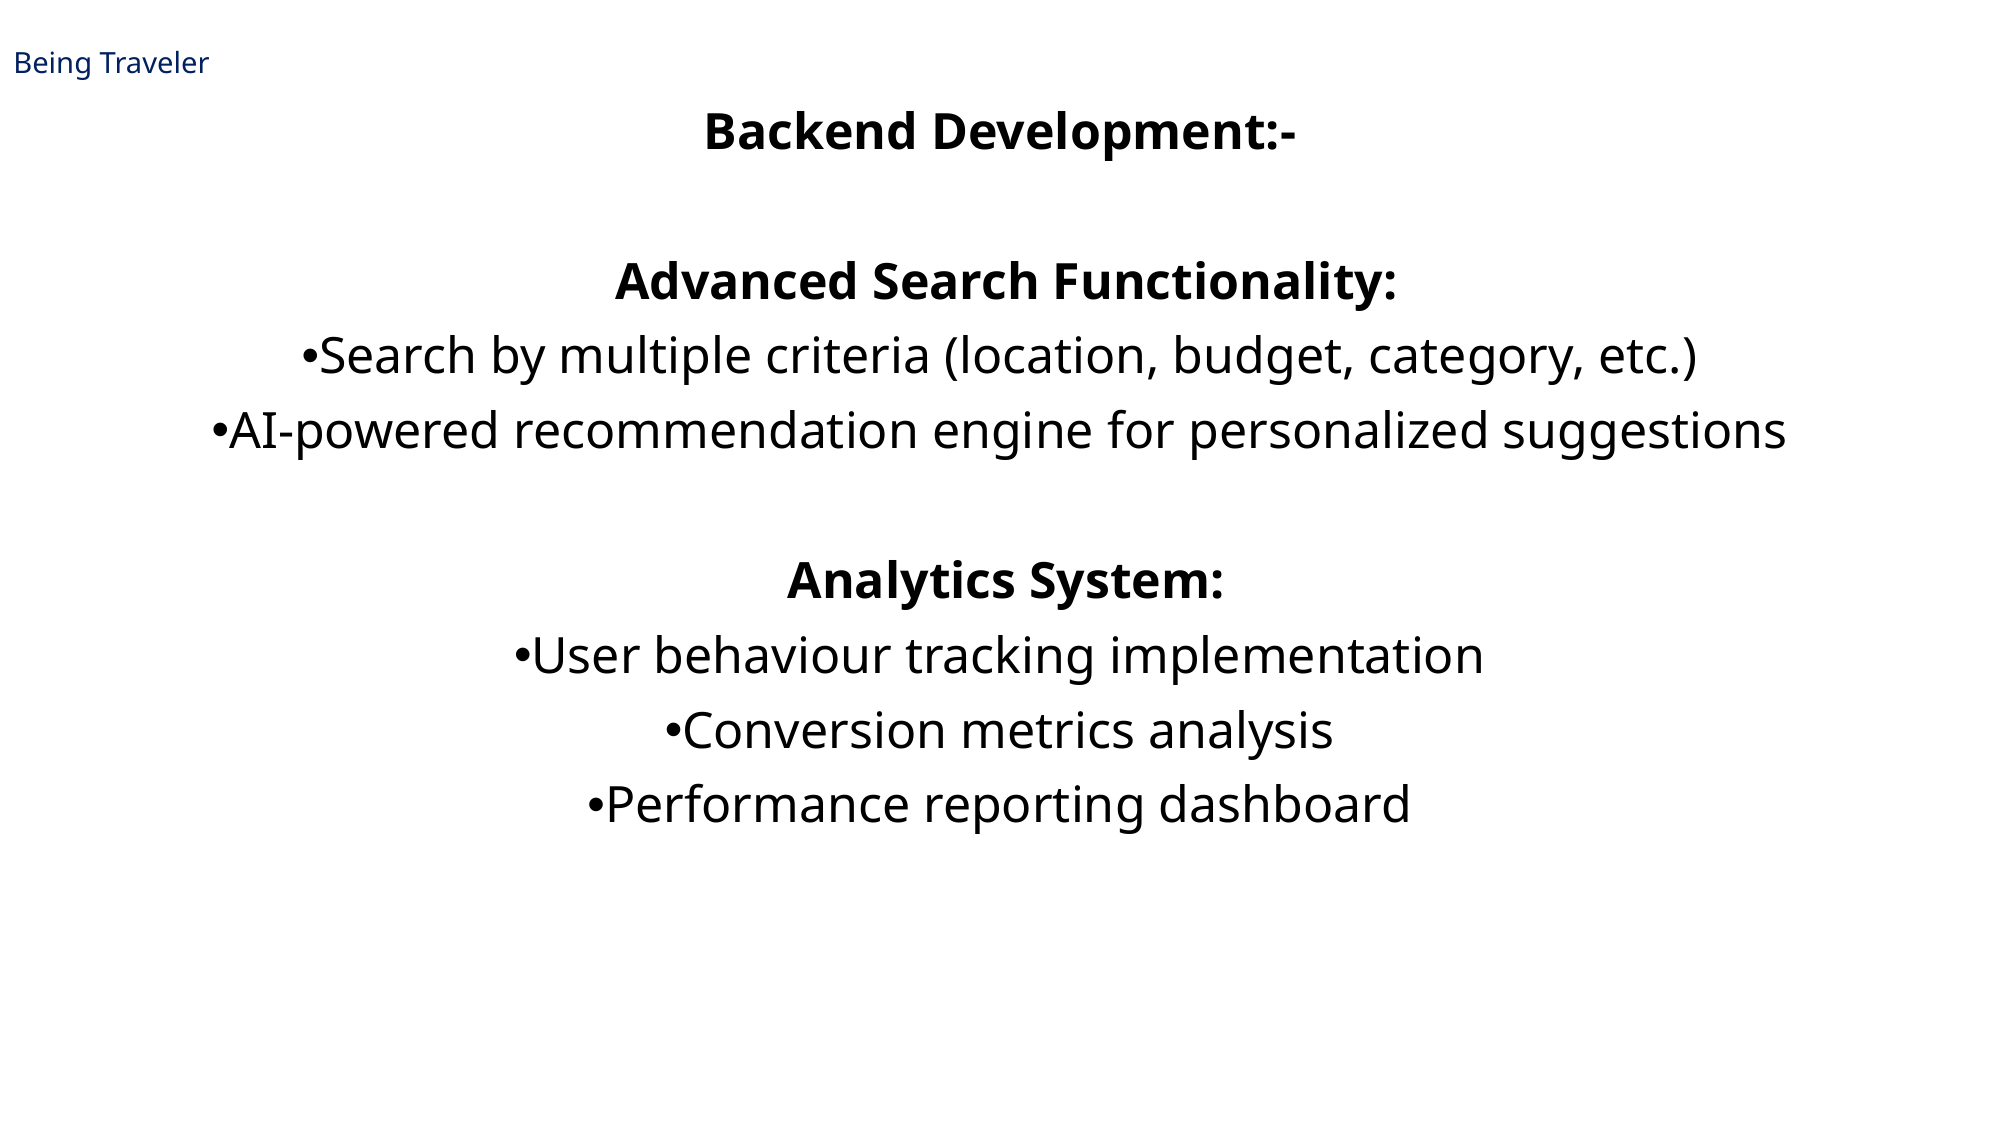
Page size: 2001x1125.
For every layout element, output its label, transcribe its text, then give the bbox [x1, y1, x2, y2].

title | Being Traveler [0, 0, 399, 88]
subtitle Backend Development:- Advanced Search Functionality: Search by multiple criteria (location, budget, category, etc.) AI-powered recommendation engine for personalized suggestions Analytics System: User behaviour tracking implementation Conversion metrics analysis Performance reporting dashboard [0, 98, 2000, 1125]
